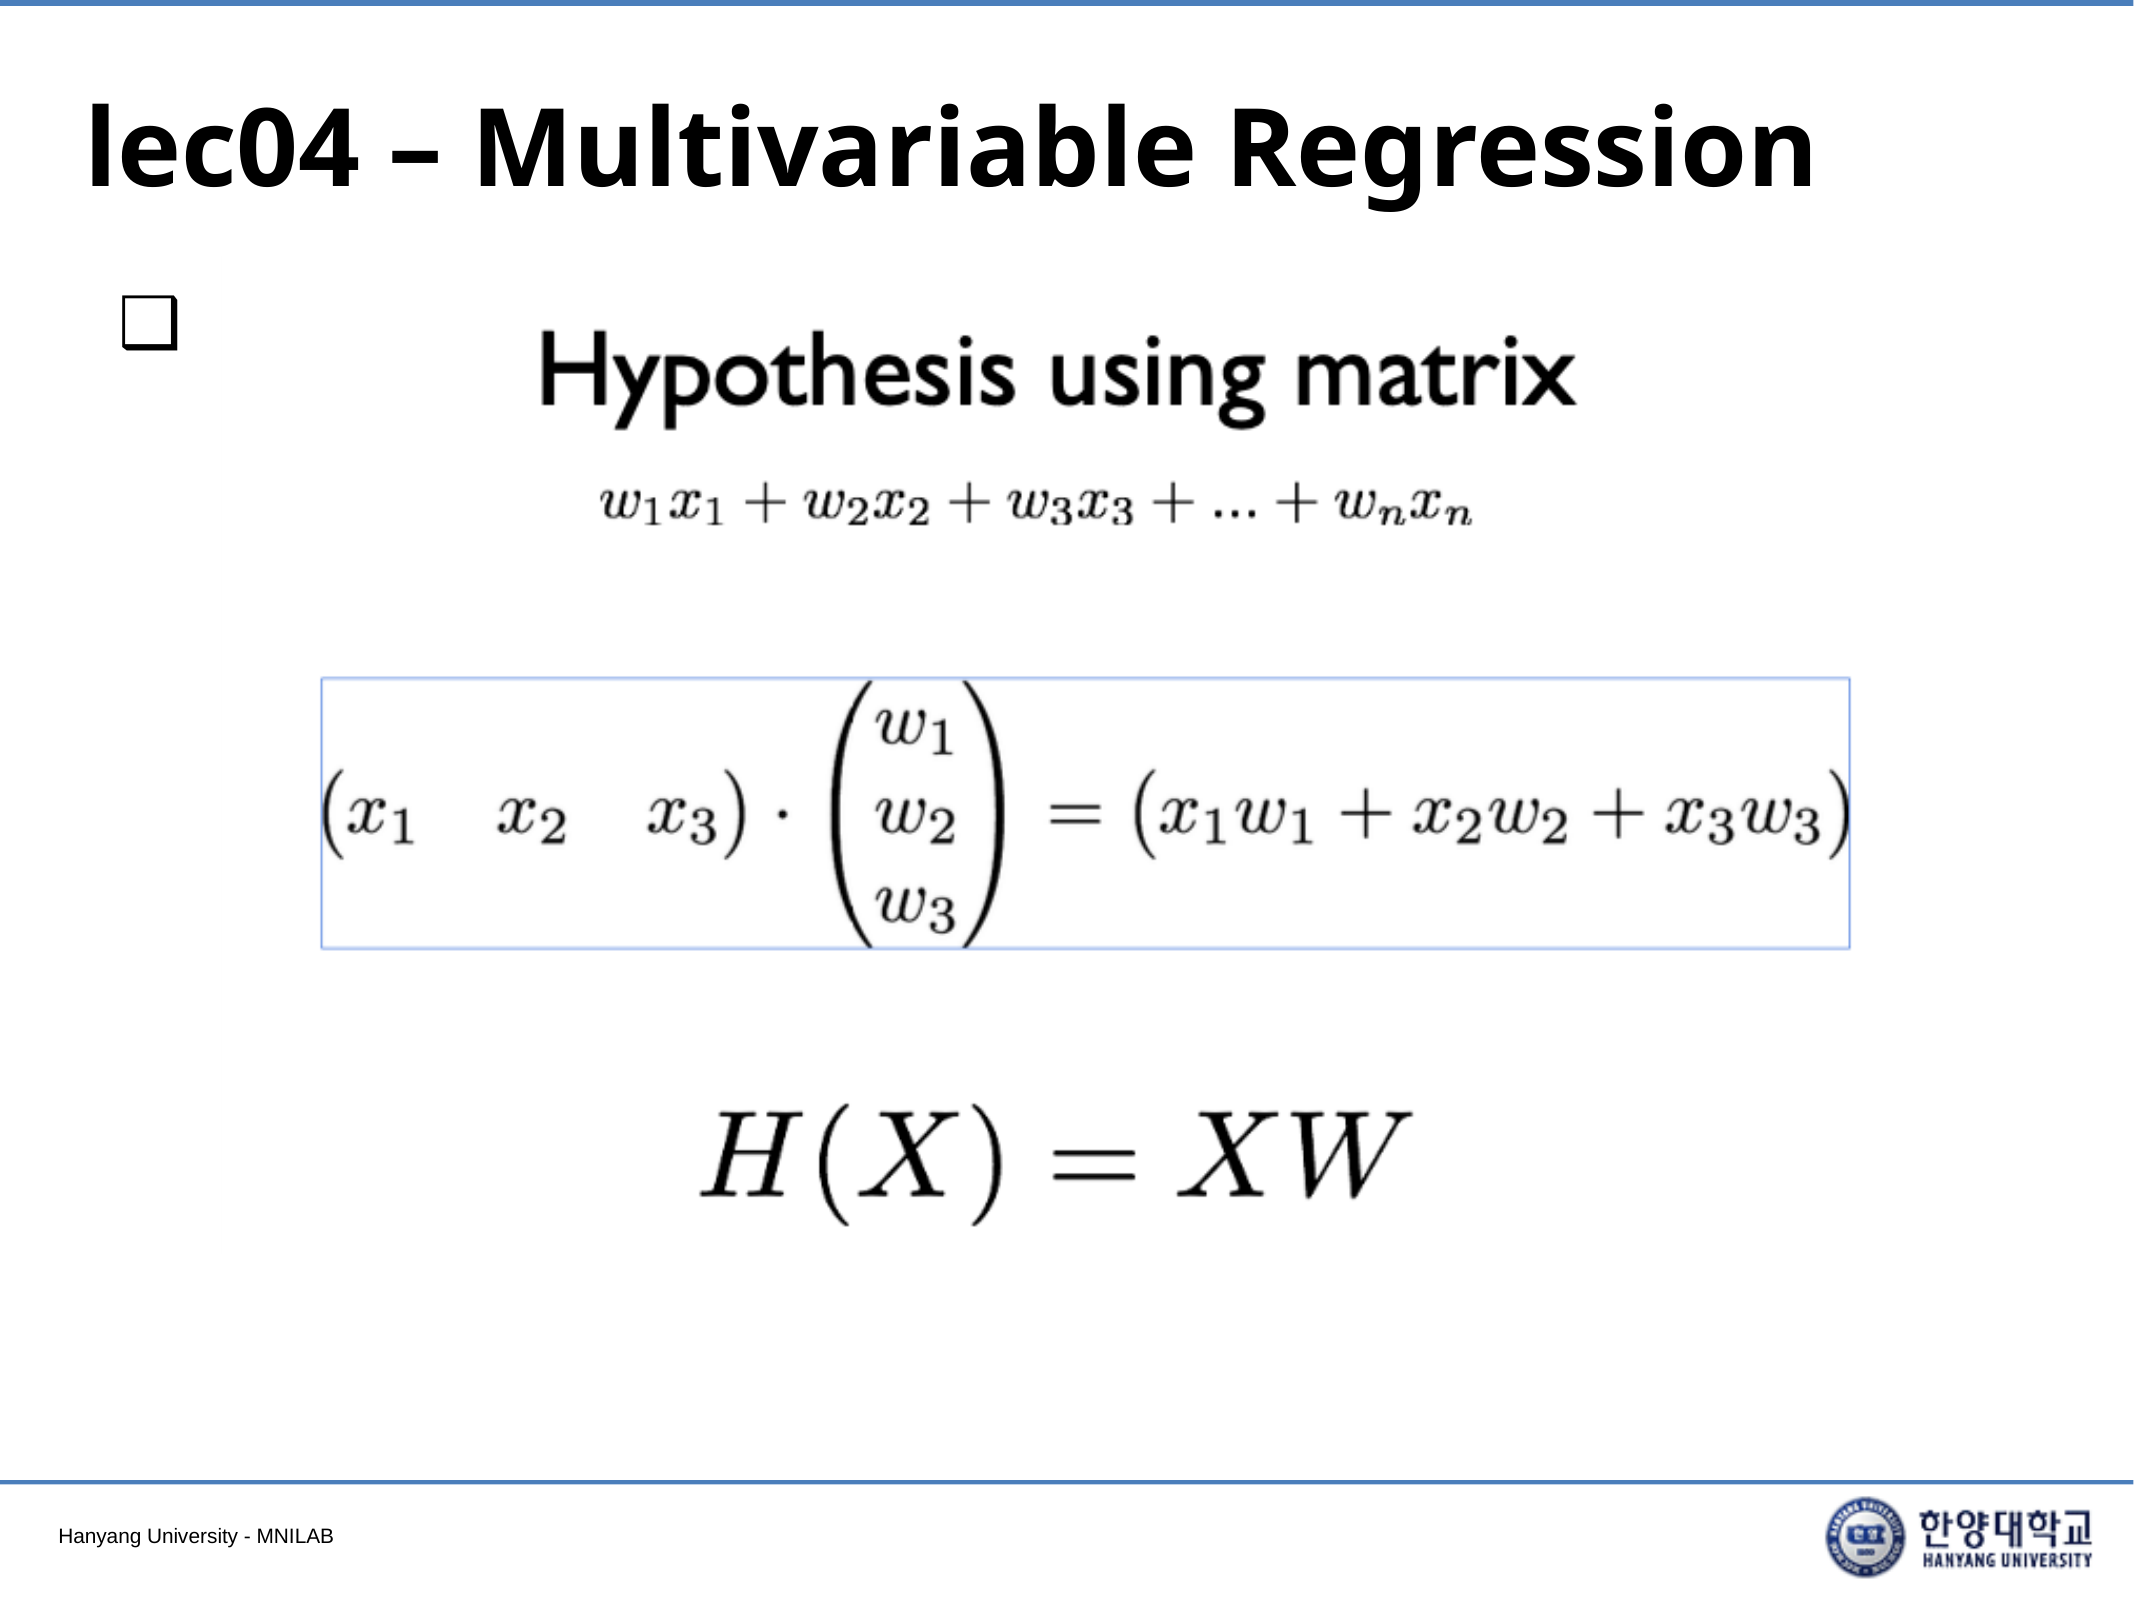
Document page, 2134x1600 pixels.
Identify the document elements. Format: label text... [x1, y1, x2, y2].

list [109, 255, 2113, 1501]
title lec04 – Multivariable Regression [75, 41, 2058, 245]
picture [219, 255, 1887, 1254]
picture [1797, 1495, 2128, 1581]
